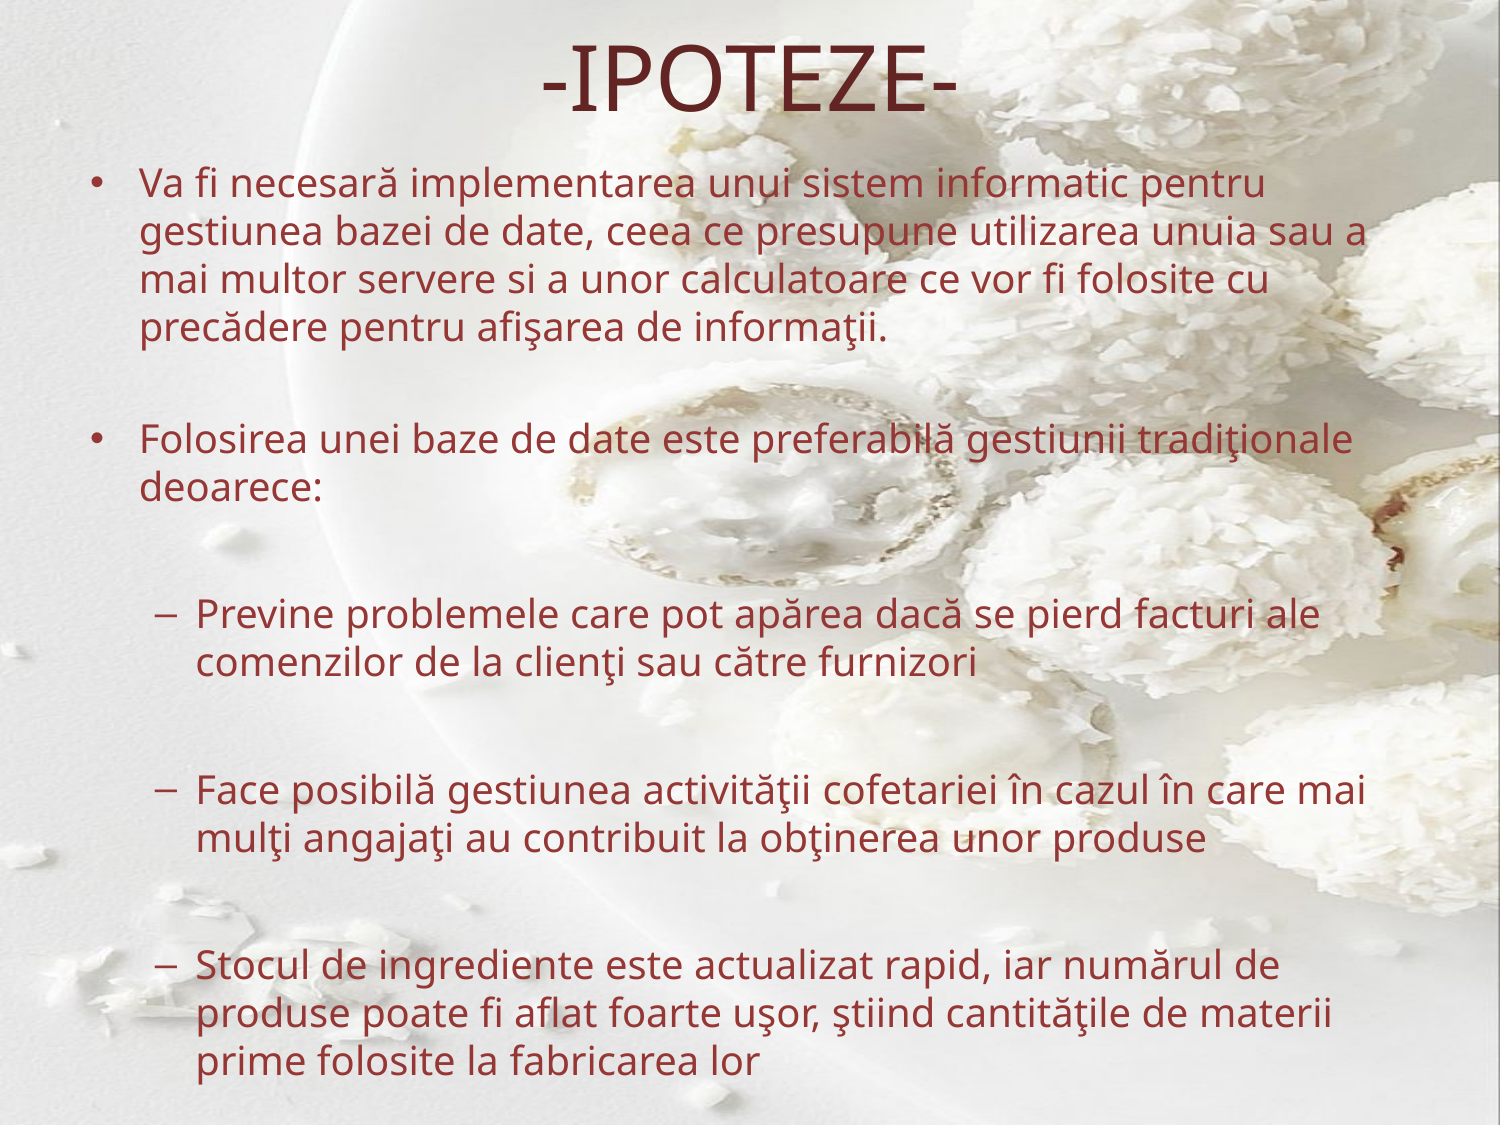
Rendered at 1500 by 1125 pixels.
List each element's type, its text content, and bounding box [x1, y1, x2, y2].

picture [0, 0, 1500, 1125]
list Va fi necesară implementarea unui sistem informatic pentru gestiunea bazei de date, ceea ce presupune utilizarea unuia sau a mai multor servere si a unor calculatoare ce vor fi folosite cu precădere pentru afişarea de informaţii. Folosirea unei baze de date este preferabilă gestiunii tradiţionale deoarece: Previne problemele care pot apărea dacă se pierd facturi ale comenzilor de la clienţi sau către furnizori Face posibilă gestiunea activităţii cofetariei în cazul în care mai mulţi angajaţi au contribuit la obţinerea unor produse Stocul de ingrediente este actualizat rapid, iar numărul de produse poate fi aflat foarte uşor, ştiind cantităţile de materii prime folosite la fabricarea lor [75, 149, 1425, 1100]
title -IPOTEZE- [75, 0, 1425, 149]
